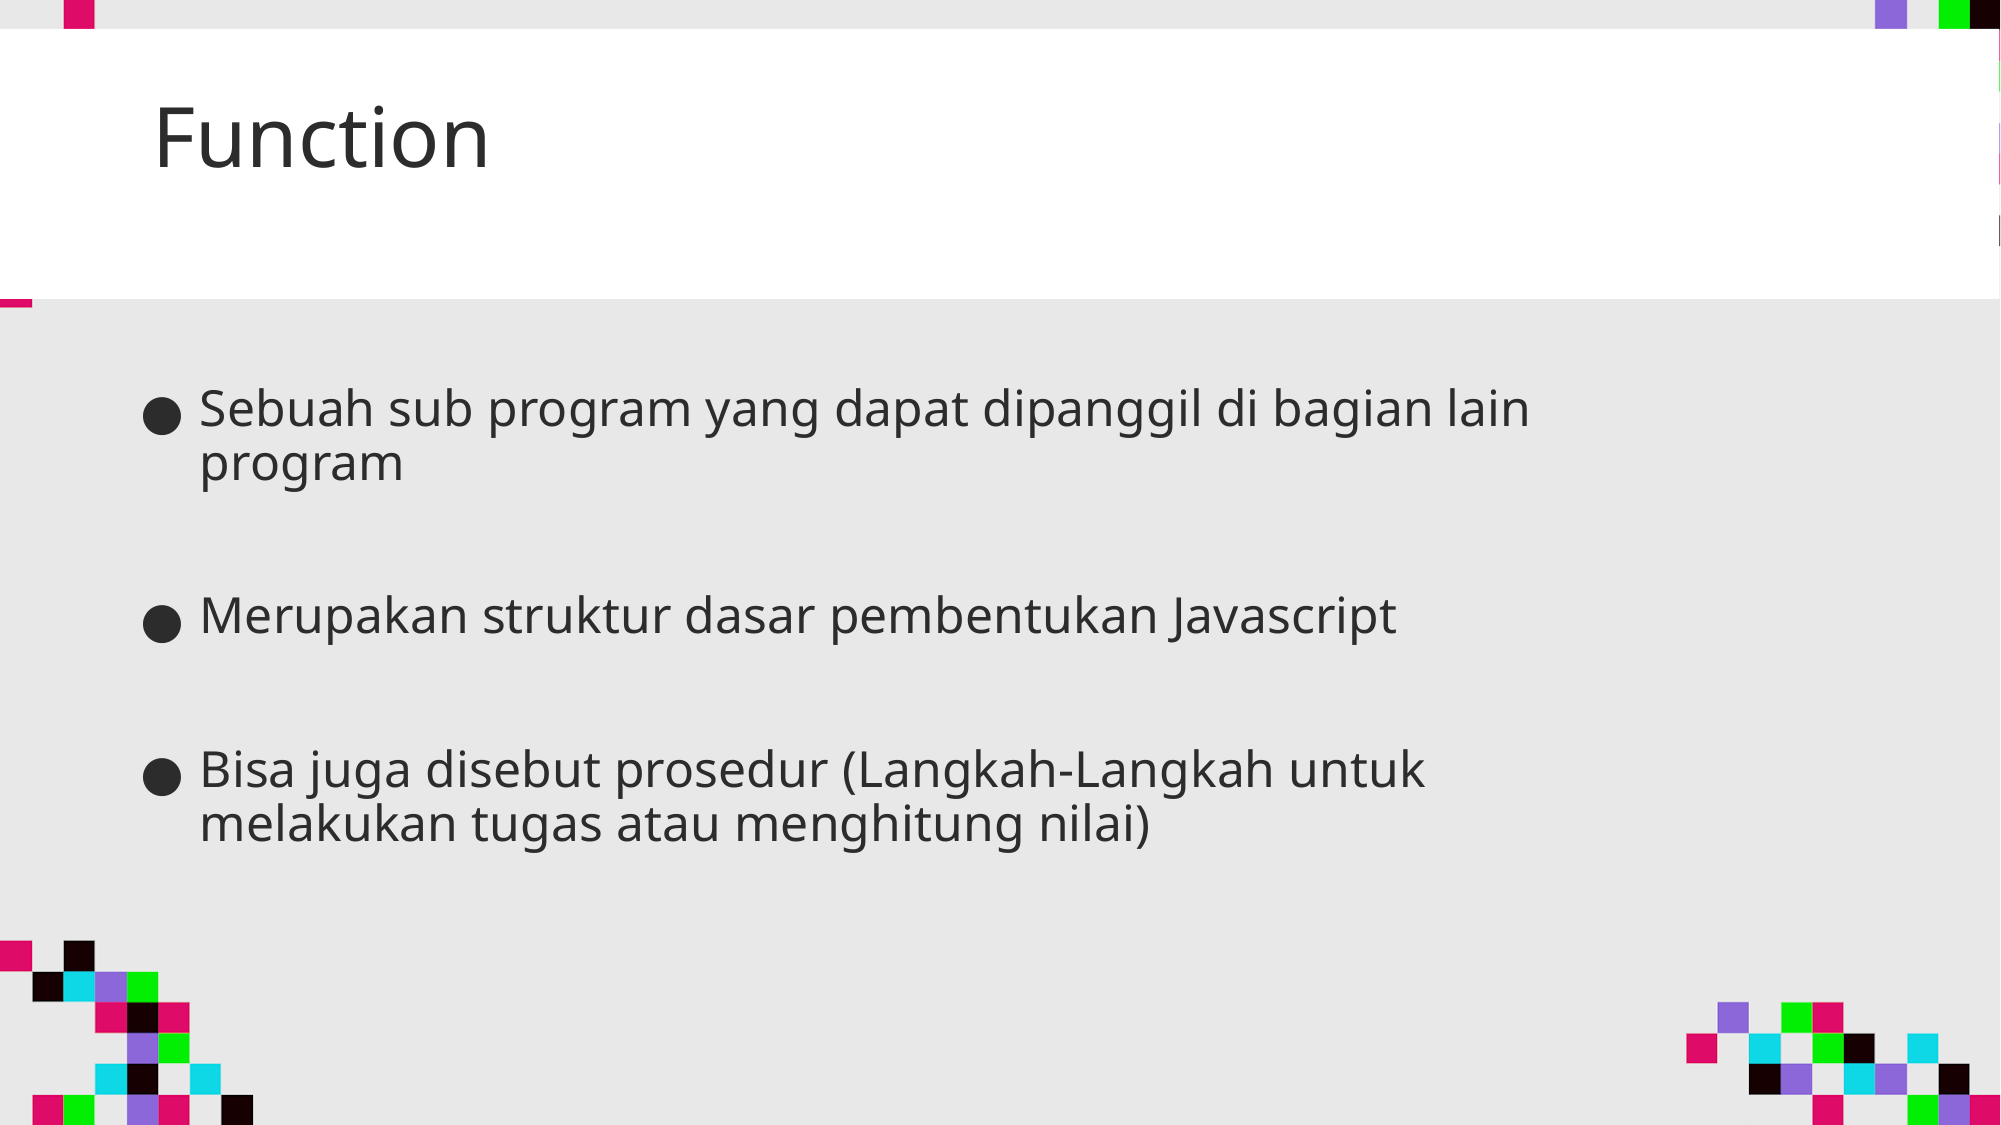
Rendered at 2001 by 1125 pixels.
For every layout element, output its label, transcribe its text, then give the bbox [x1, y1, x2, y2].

picture [0, 0, 2001, 1125]
list Sebuah sub program yang dapat dipanggil di bagian lain program Merupakan struktur dasar pembentukan Javascript Bisa juga disebut prosedur (Langkah-Langkah untuk melakukan tugas atau menghitung nilai) [115, 292, 1692, 862]
title Function [137, 59, 1863, 222]
